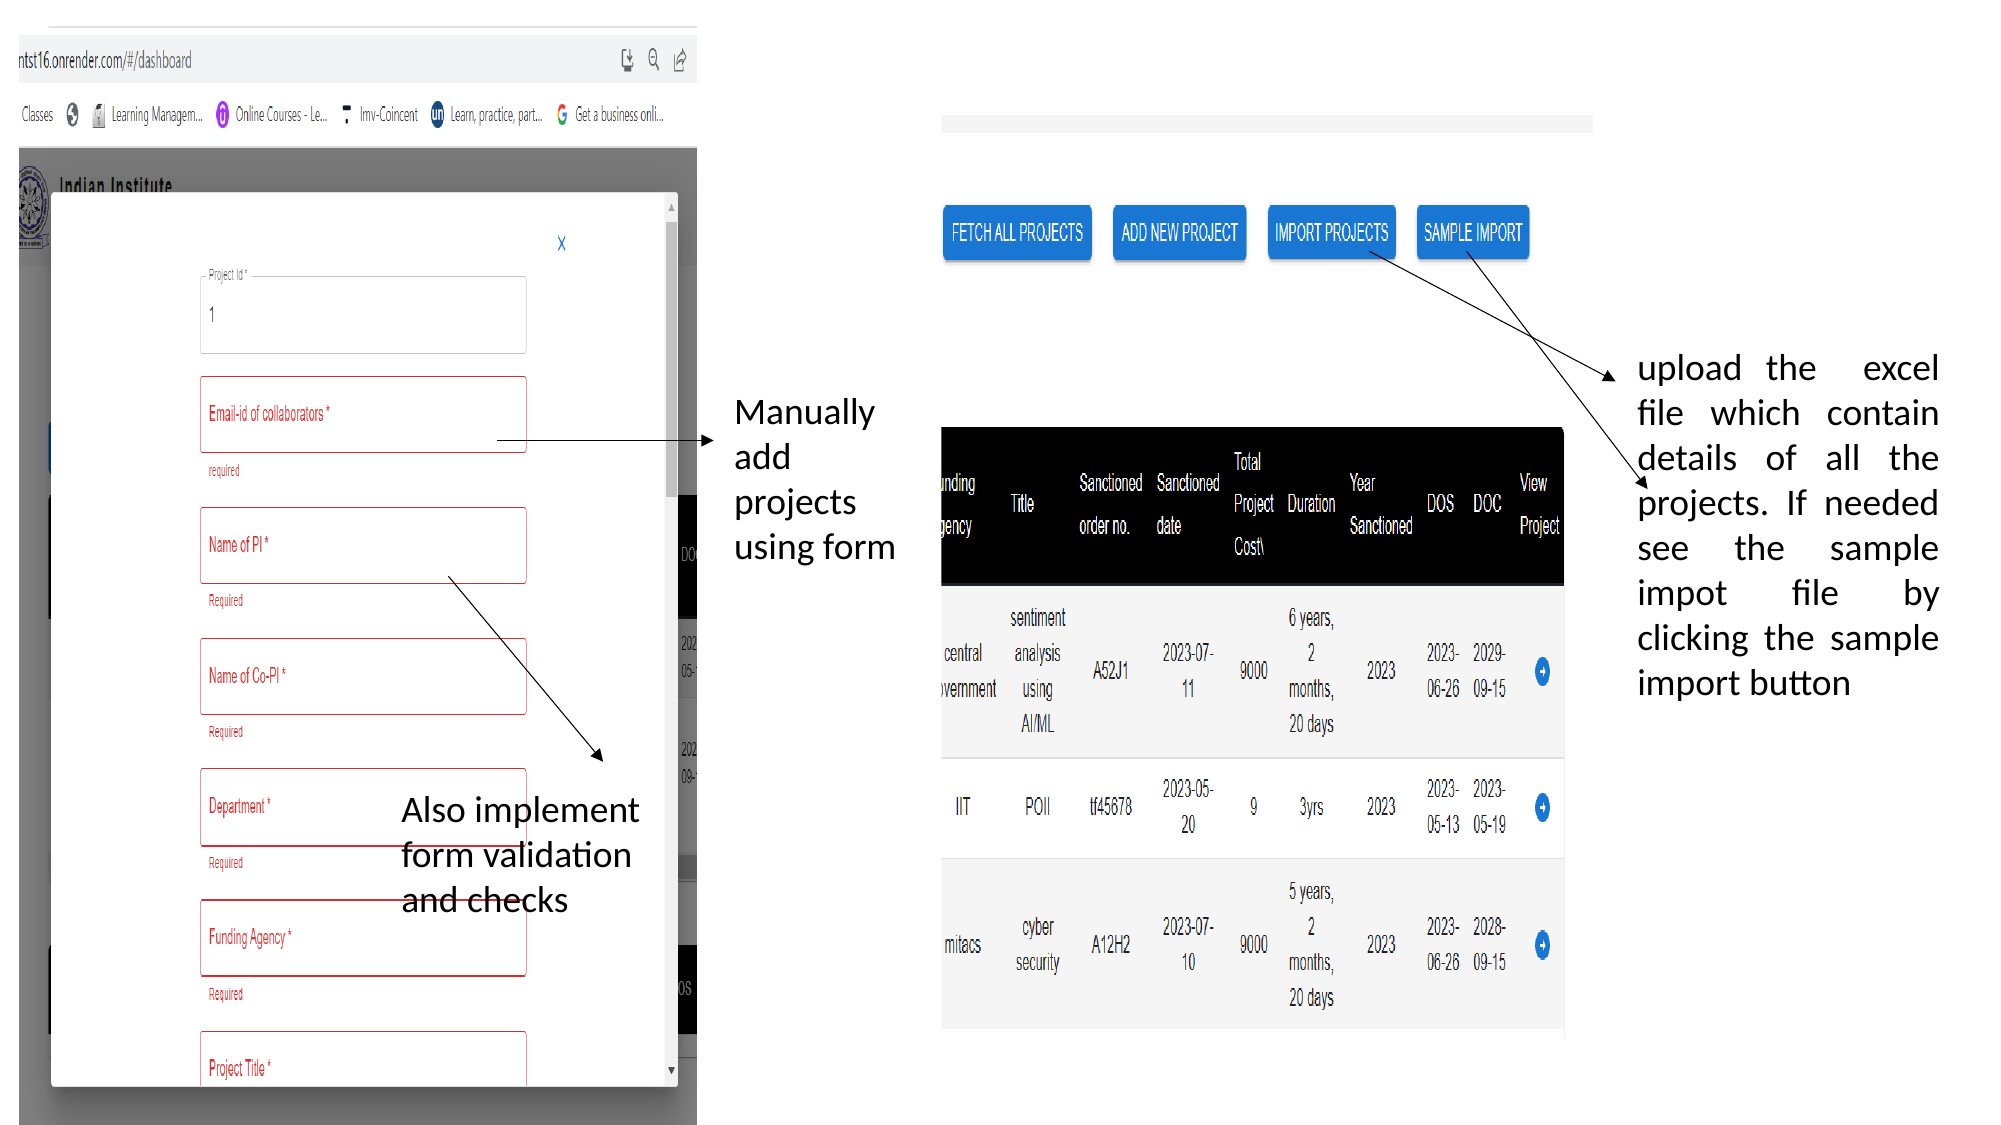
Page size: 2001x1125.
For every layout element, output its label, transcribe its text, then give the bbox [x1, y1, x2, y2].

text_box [1369, 251, 1466, 382]
picture [941, 115, 1593, 1037]
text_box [1466, 251, 1648, 489]
text_box upload the excel file which contain details of all the projects. If needed see the sample impot file by clicking the sample import button [1622, 335, 1955, 711]
text_box Manually add projects using form [719, 379, 919, 575]
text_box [448, 576, 604, 762]
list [19, 26, 697, 1125]
